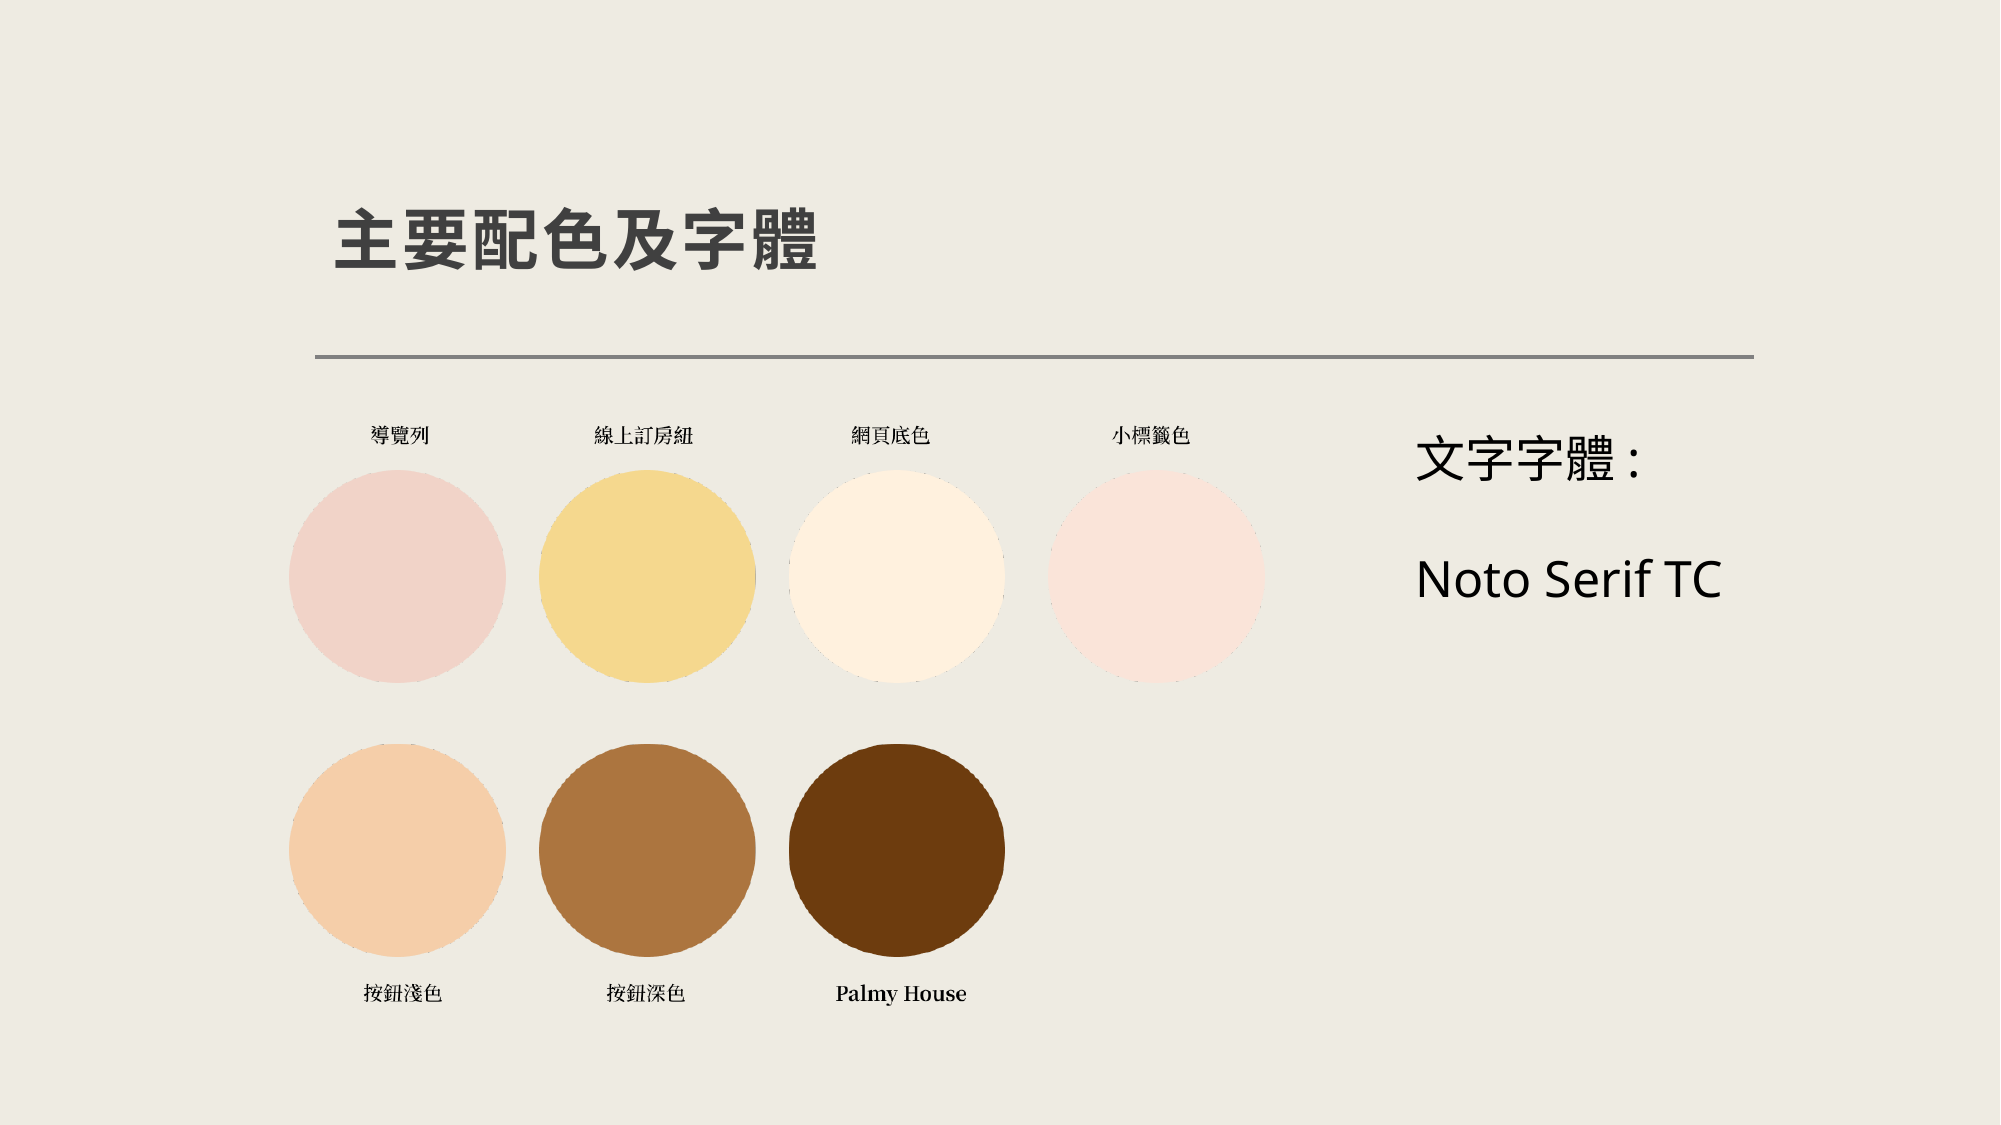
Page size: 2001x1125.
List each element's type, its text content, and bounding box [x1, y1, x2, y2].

text_box 文字字體: Noto Serif TC [1400, 419, 1839, 615]
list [289, 419, 1290, 1007]
title 主要配色及字體 [315, 72, 1754, 294]
